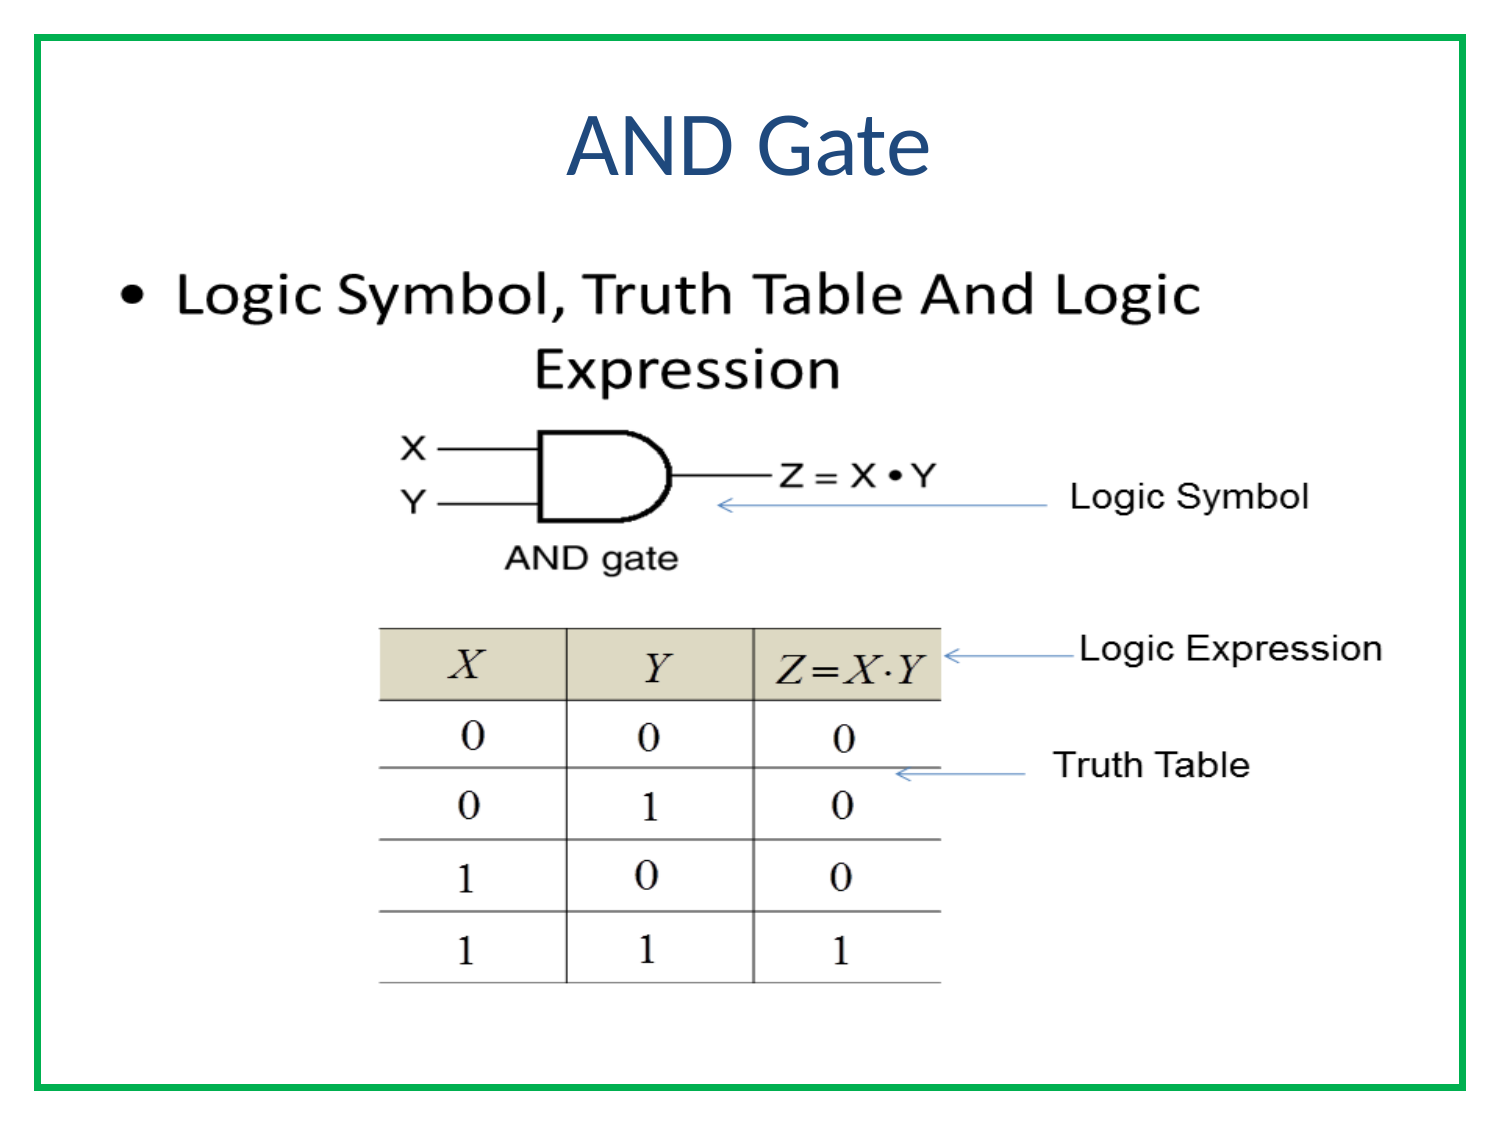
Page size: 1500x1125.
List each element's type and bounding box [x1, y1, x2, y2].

picture [87, 232, 1412, 1012]
text_box [37, 37, 1463, 1088]
